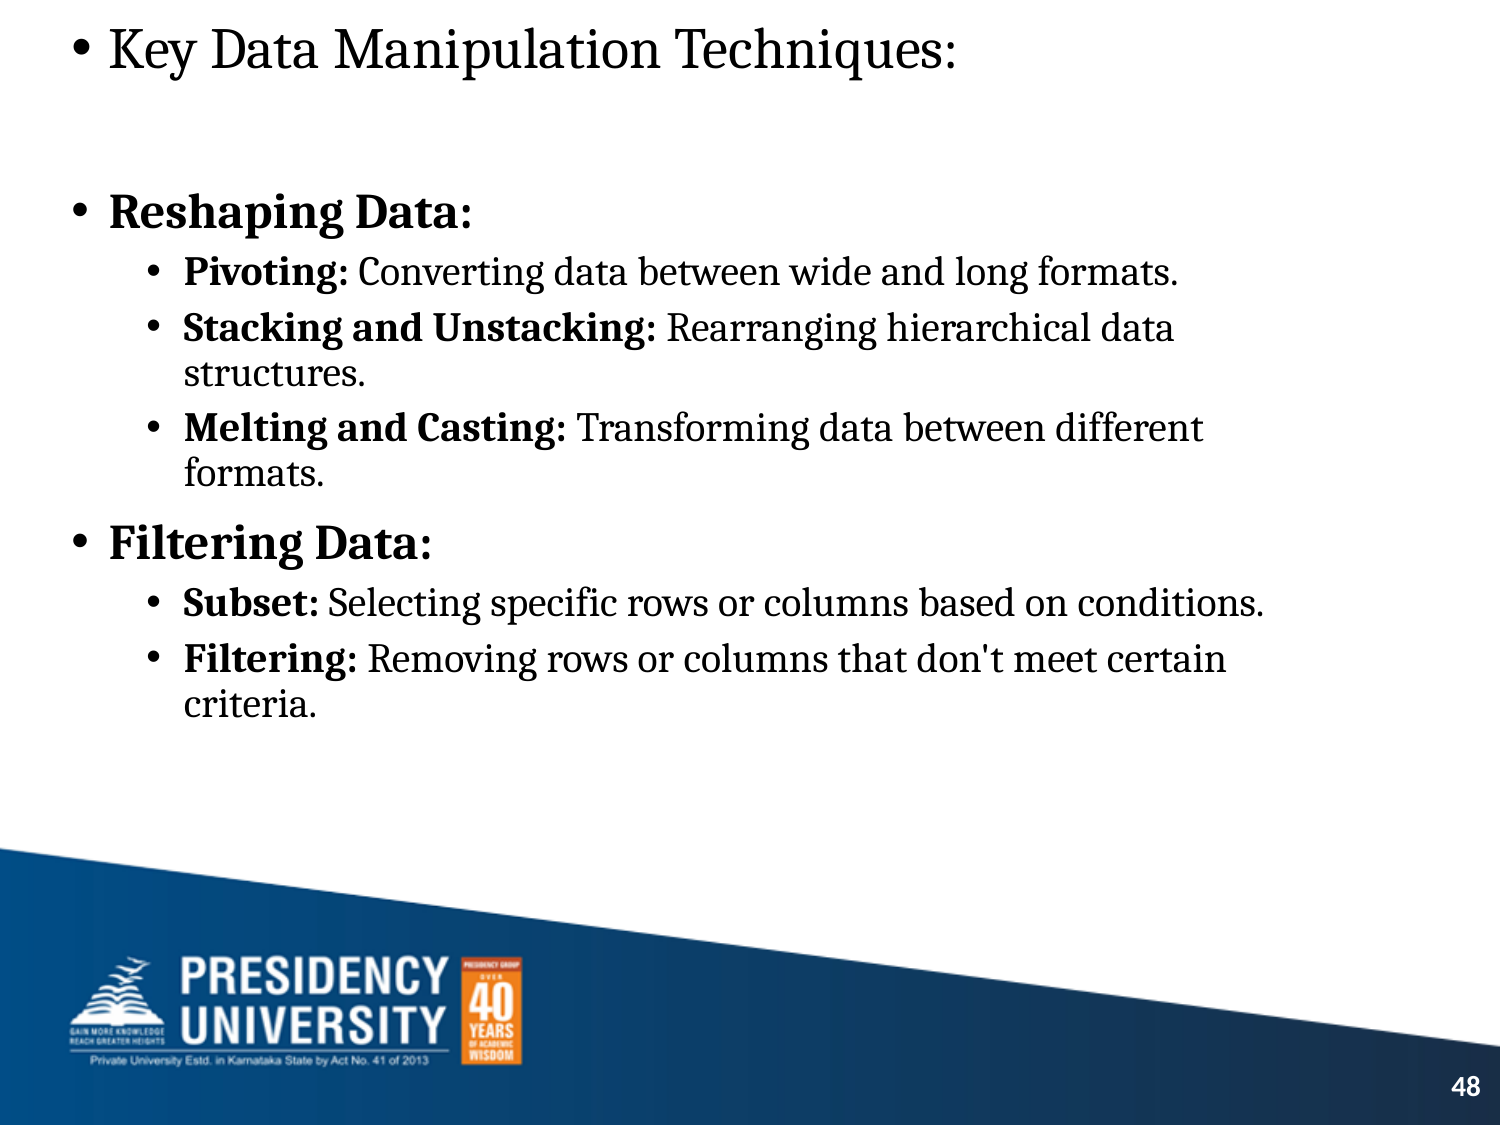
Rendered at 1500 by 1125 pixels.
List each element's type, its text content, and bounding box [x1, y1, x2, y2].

slide_number 48 [1158, 1054, 1496, 1115]
list Key Data Manipulation Techniques: Reshaping Data: Pivoting: Converting data between wide and long formats. Stacking and Unstacking: Rearranging hierarchical data structures. Melting and Casting: Transforming data between different formats. Filtering Data: Subset: Selecting specific rows or columns based on conditions. Filtering: Removing rows or columns that don't meet certain criteria. [56, 10, 1351, 647]
picture [0, 845, 1500, 1125]
